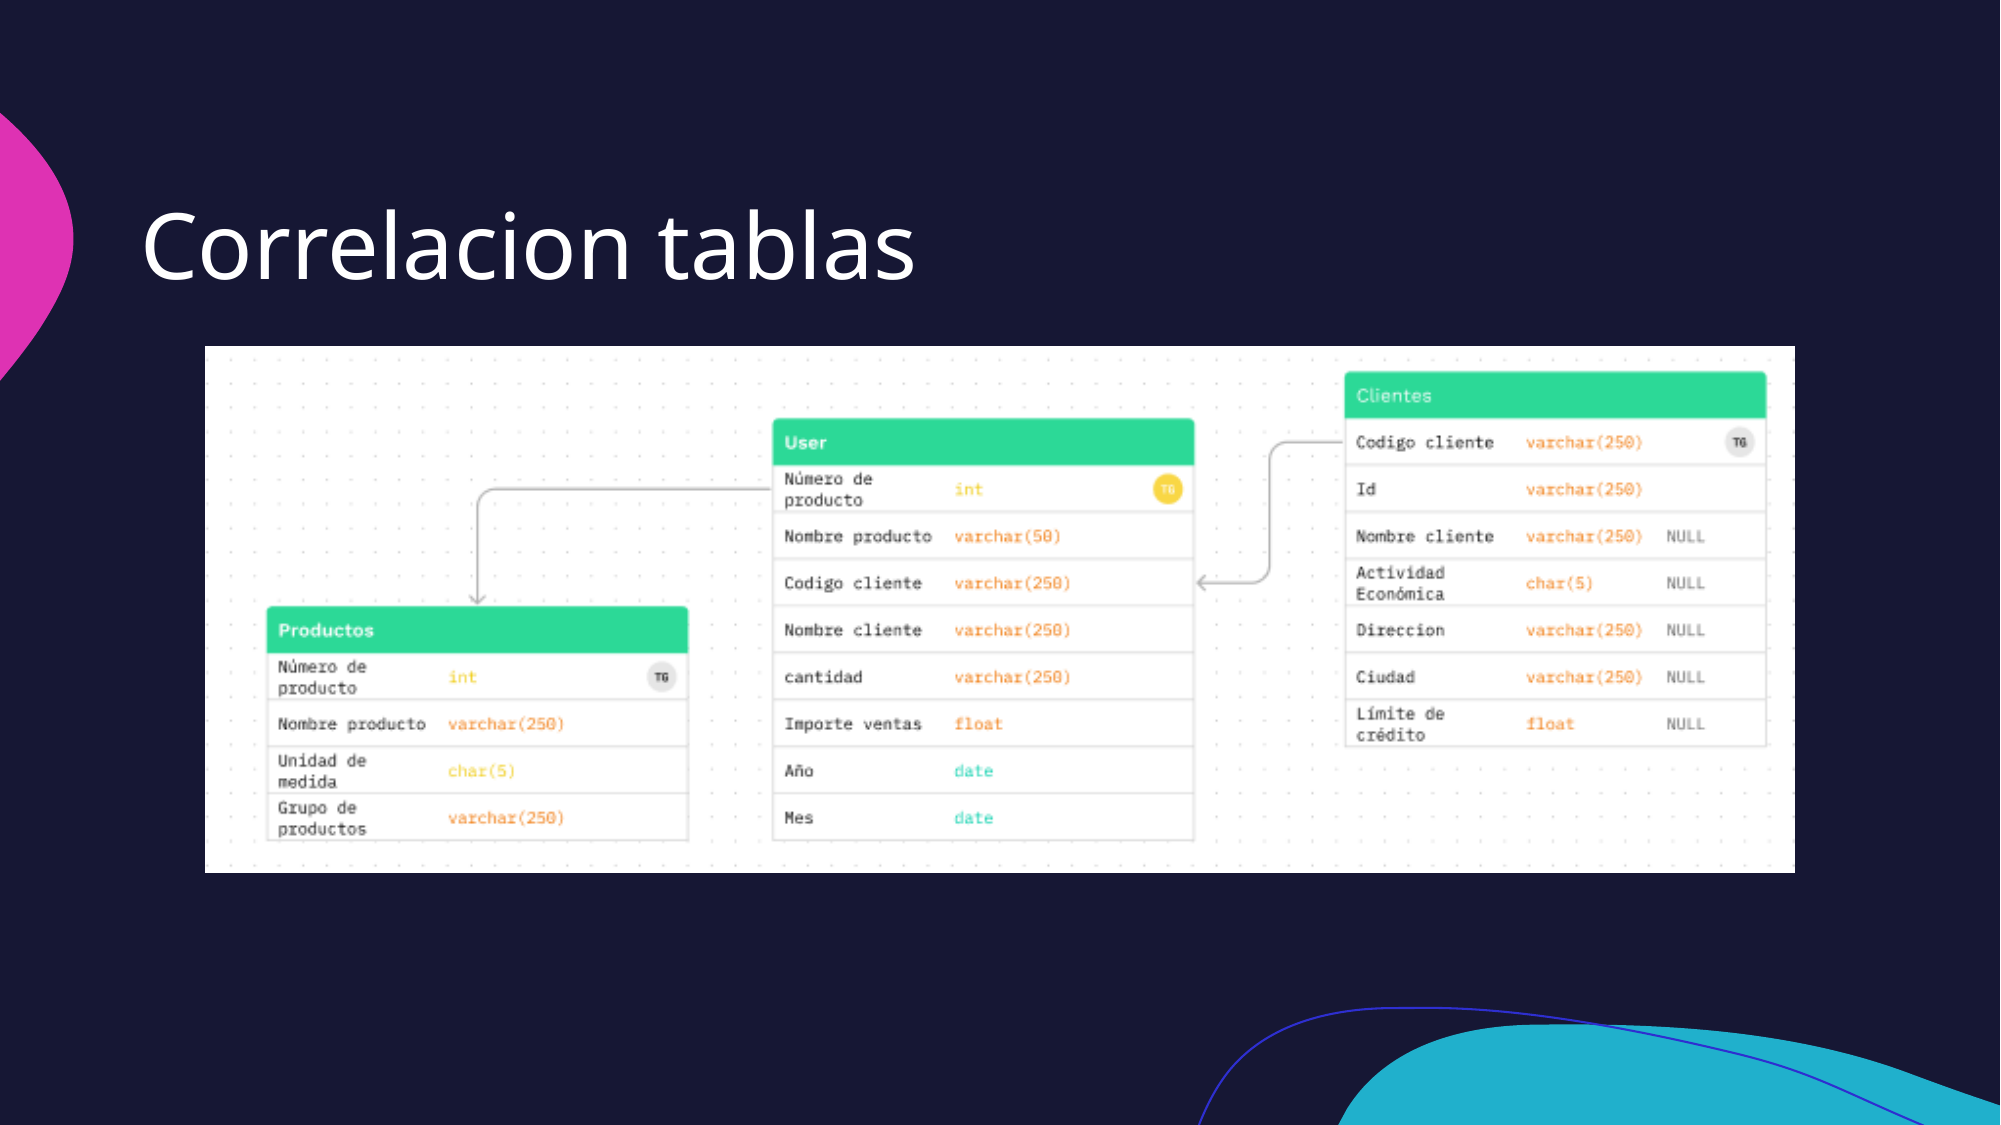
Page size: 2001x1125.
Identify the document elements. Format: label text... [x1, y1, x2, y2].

title Correlacion tablas [125, 125, 1875, 375]
picture [205, 346, 1795, 873]
